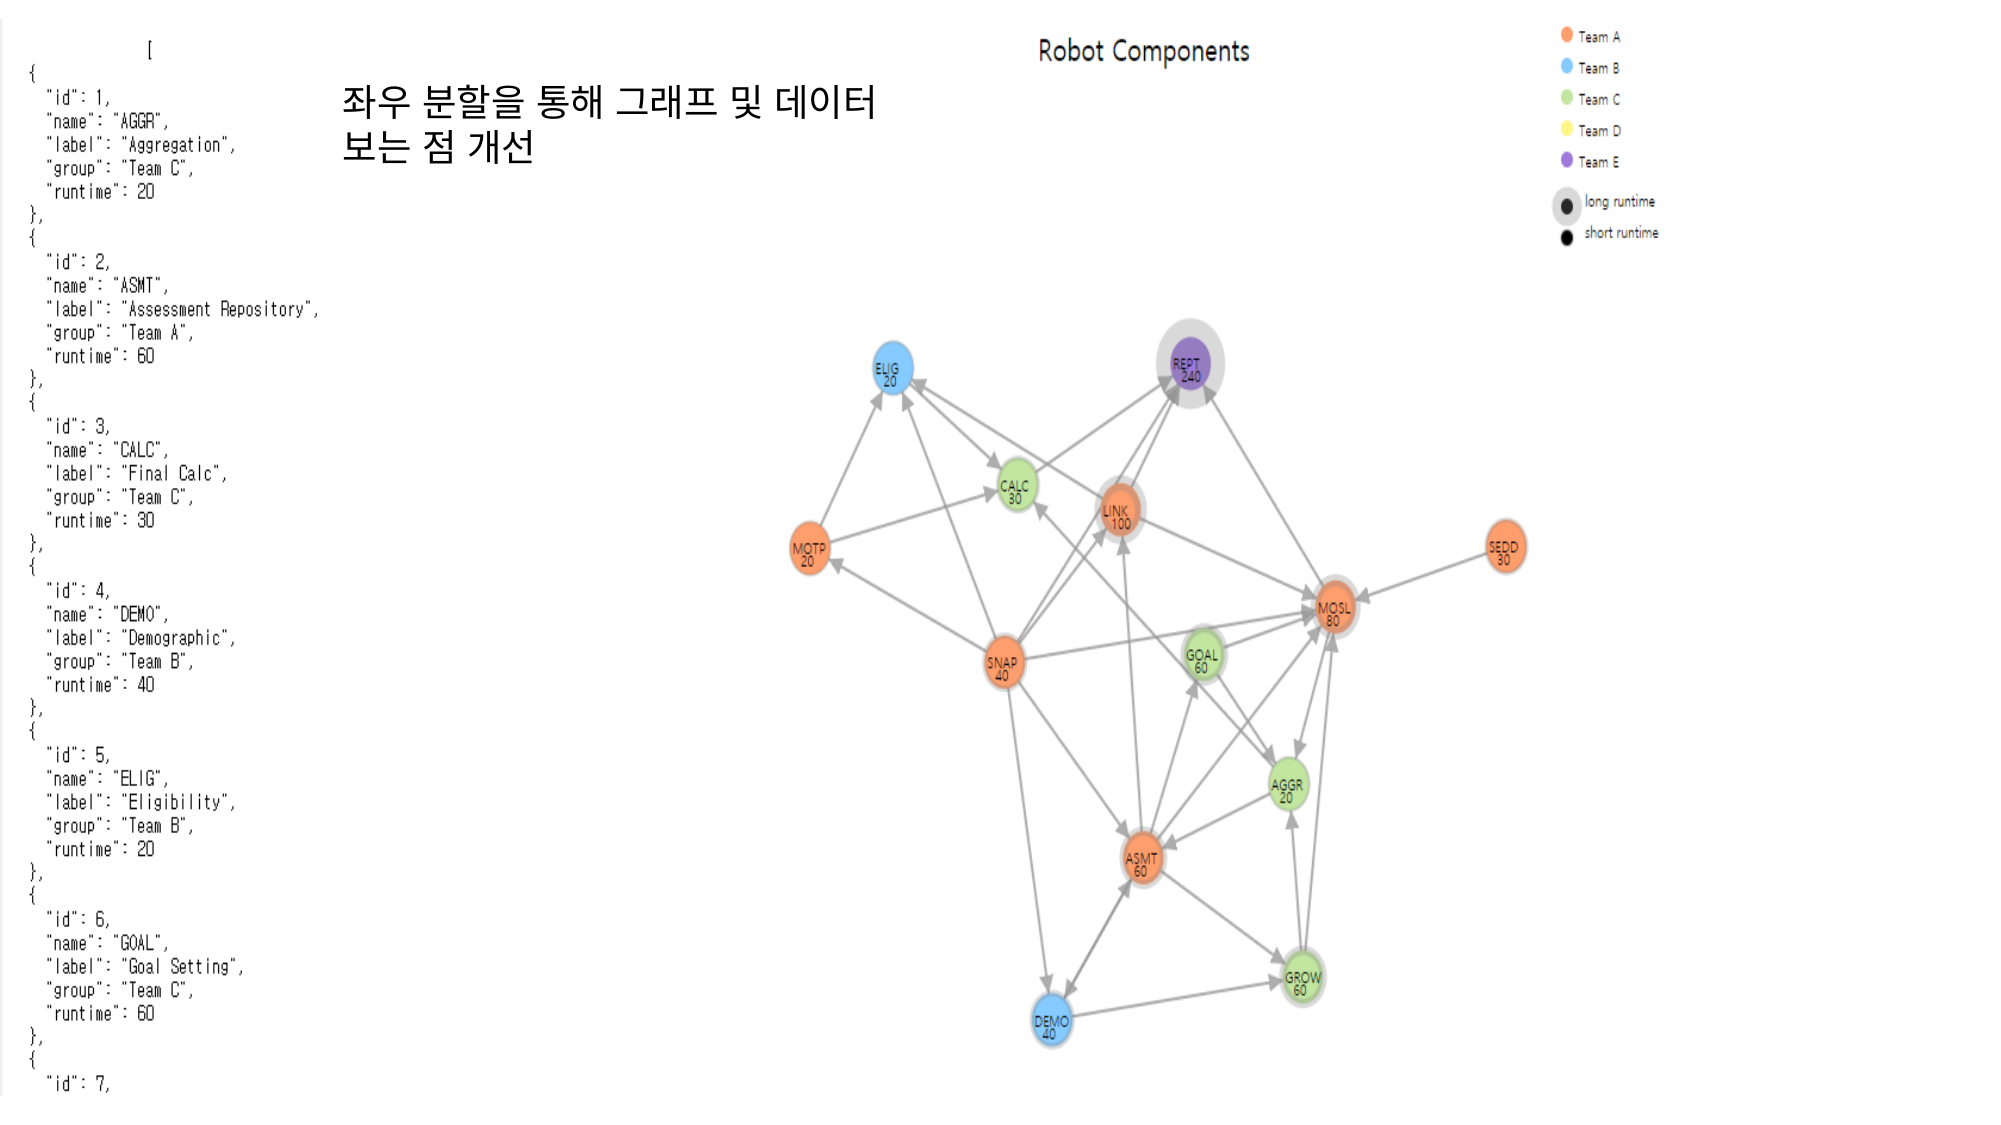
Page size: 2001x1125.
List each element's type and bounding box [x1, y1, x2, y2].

picture [0, 19, 1697, 1096]
